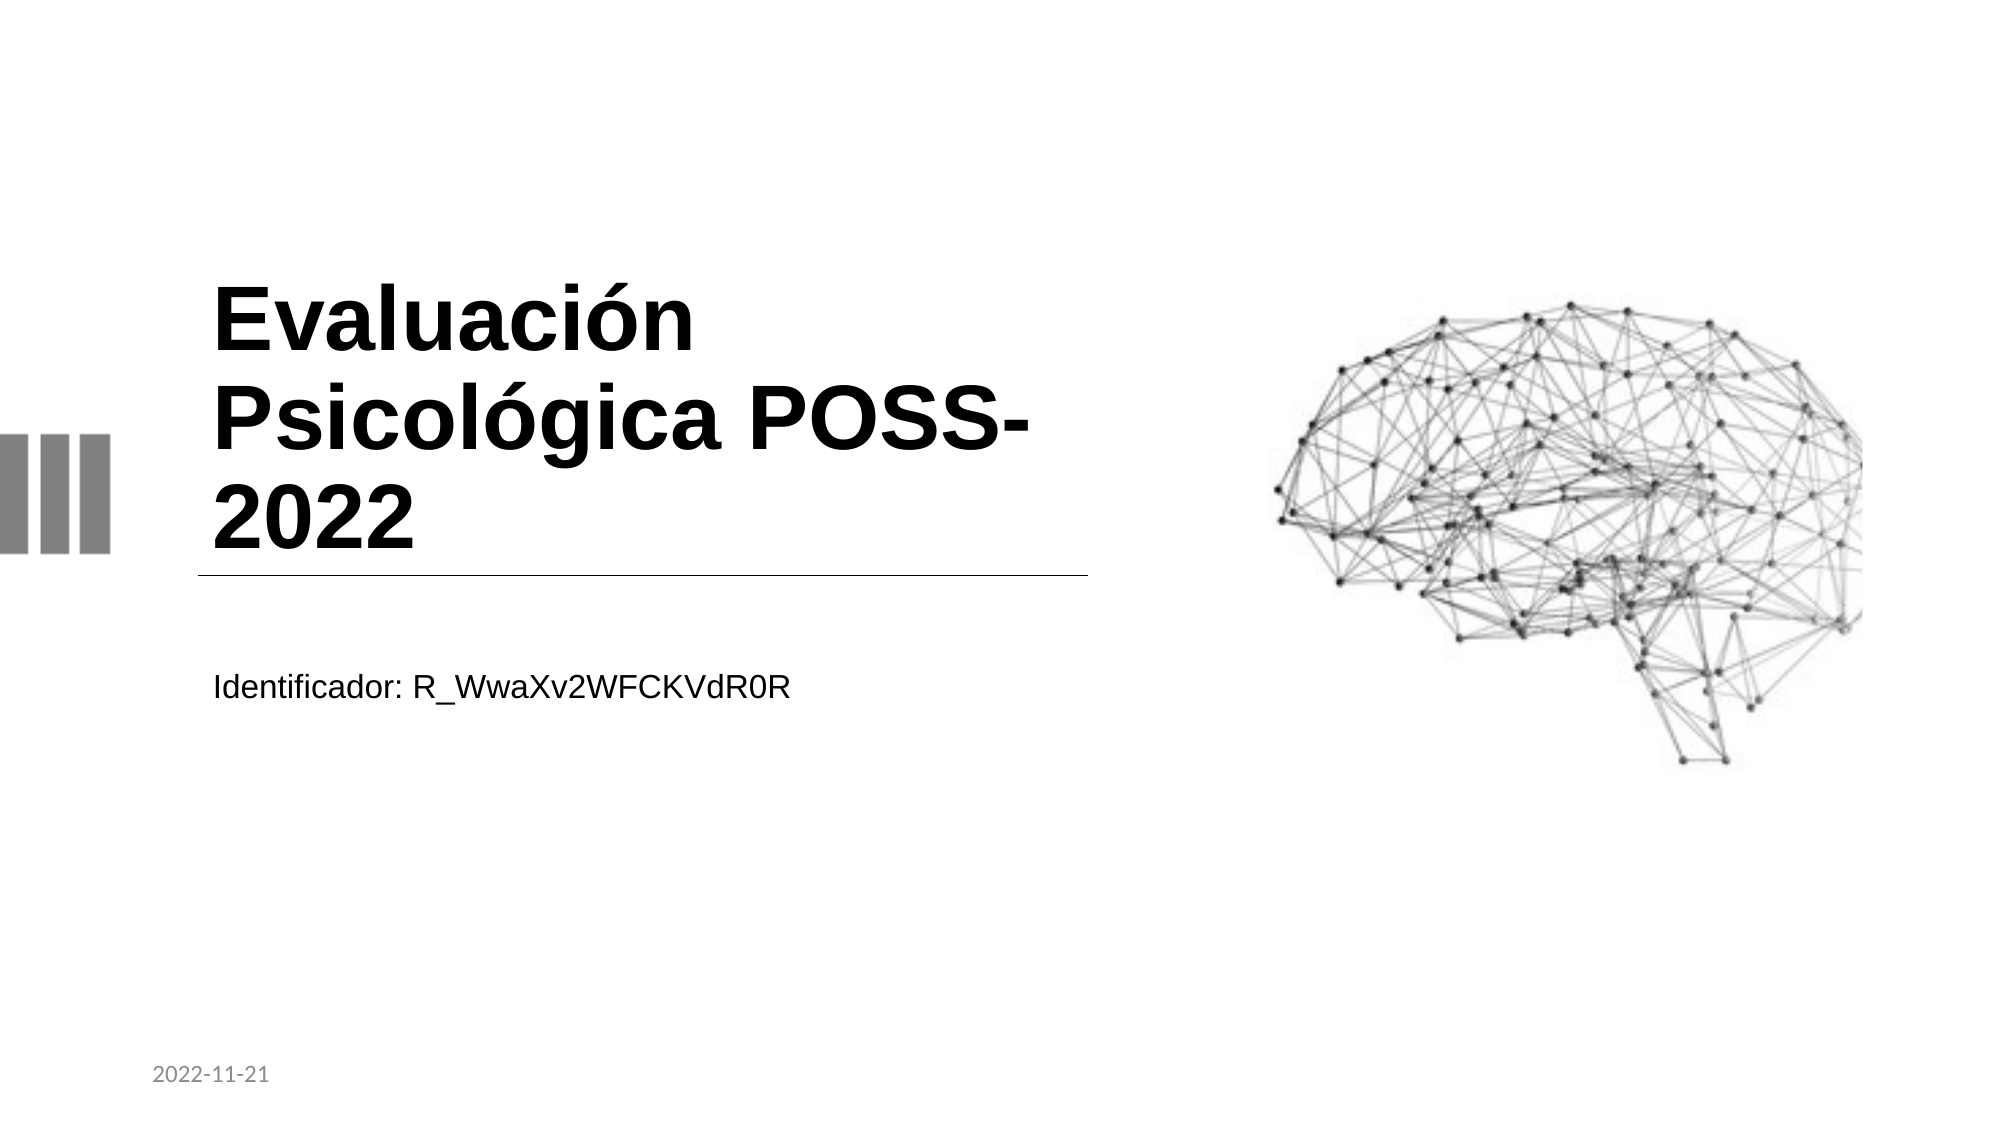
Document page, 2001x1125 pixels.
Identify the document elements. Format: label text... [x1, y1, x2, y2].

title Evaluación Psicológica POSS-2022 [197, 184, 1088, 576]
picture [1202, 208, 1863, 860]
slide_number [137, 1042, 588, 1103]
subtitle Identificador: R_WwaXv2WFCKVdR0R [197, 590, 1398, 863]
picture [0, 420, 123, 563]
